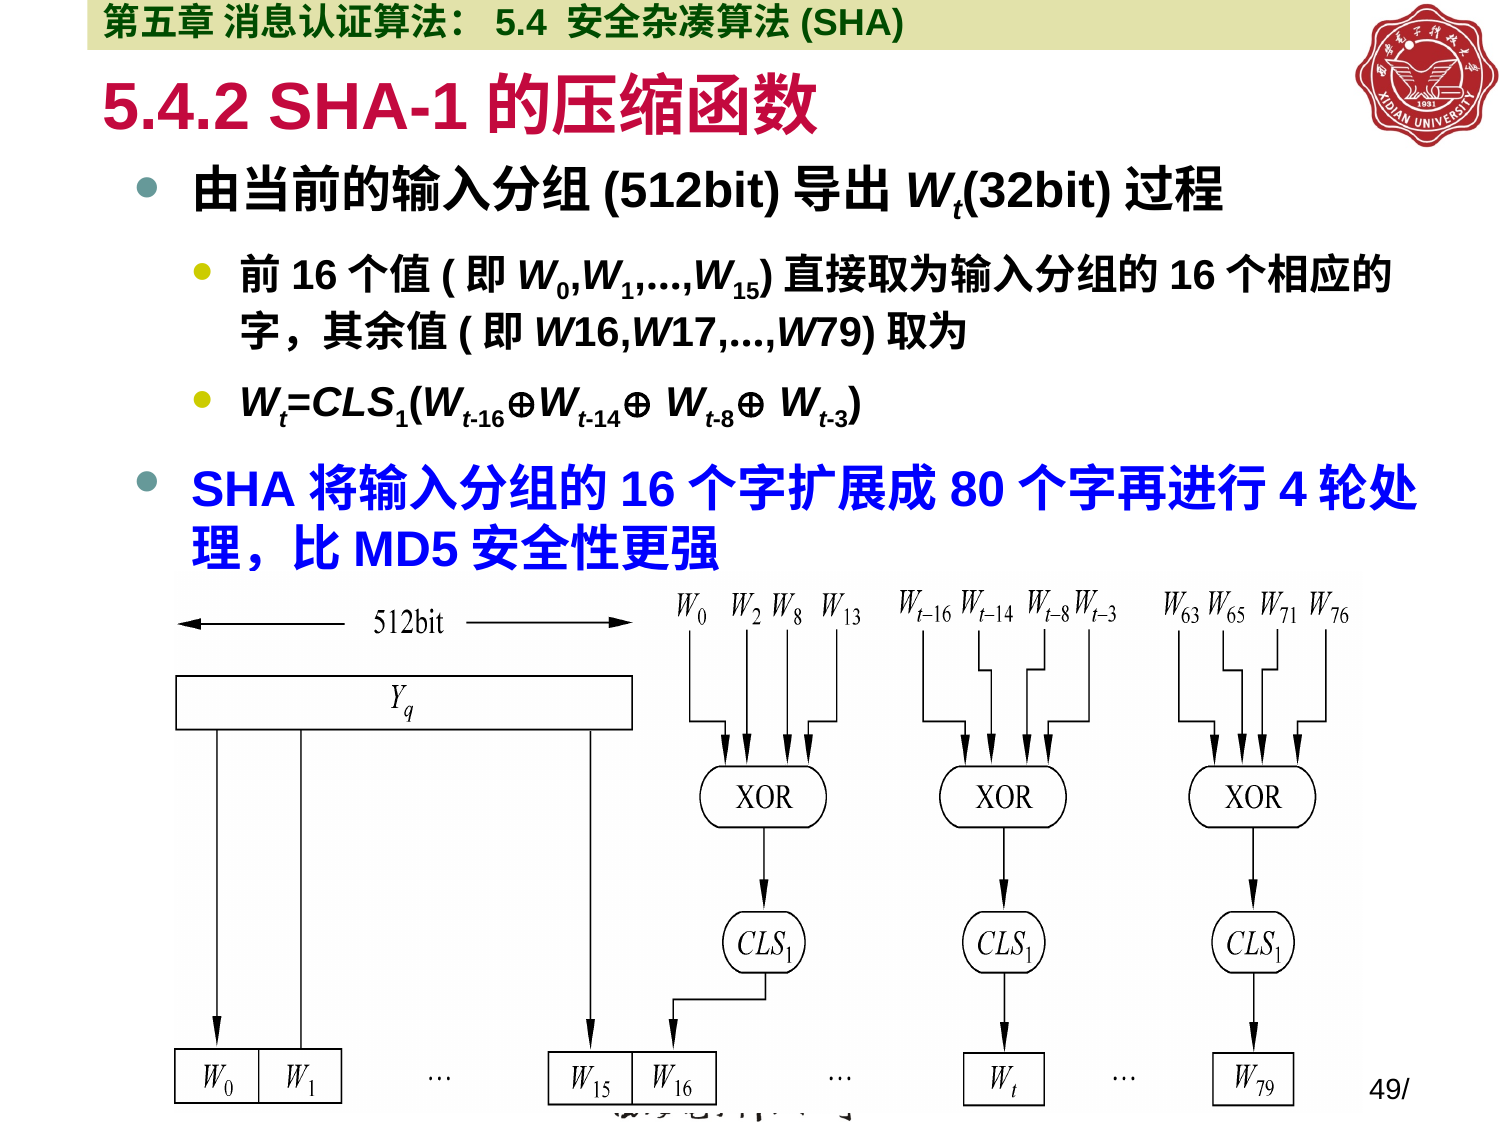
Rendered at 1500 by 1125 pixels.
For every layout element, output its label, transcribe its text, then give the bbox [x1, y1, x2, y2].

picture [174, 571, 1363, 1125]
list 由当前的输入分组(512bit)导出Wt(32bit)过程 前16个值(即W0,W1,…,W15)直接取为输入分组的16个相应的字，其余值(即W16,W17,…,W79)取为 Wt=CLS1(Wt-16Wt-14 Wt-8 Wt-3) SHA将输入分组的16个字扩展成80个字再进行4轮处理，比MD5安全性更强 [62, 149, 1476, 576]
text_box 第五章 消息认证算法：5.4 安全杂凑算法(SHA) [87, 0, 1350, 50]
slide_number 49/ [1366, 1062, 1426, 1113]
title 5.4.2 SHA-1的压缩函数 [87, 62, 1351, 149]
picture [1350, 0, 1500, 150]
